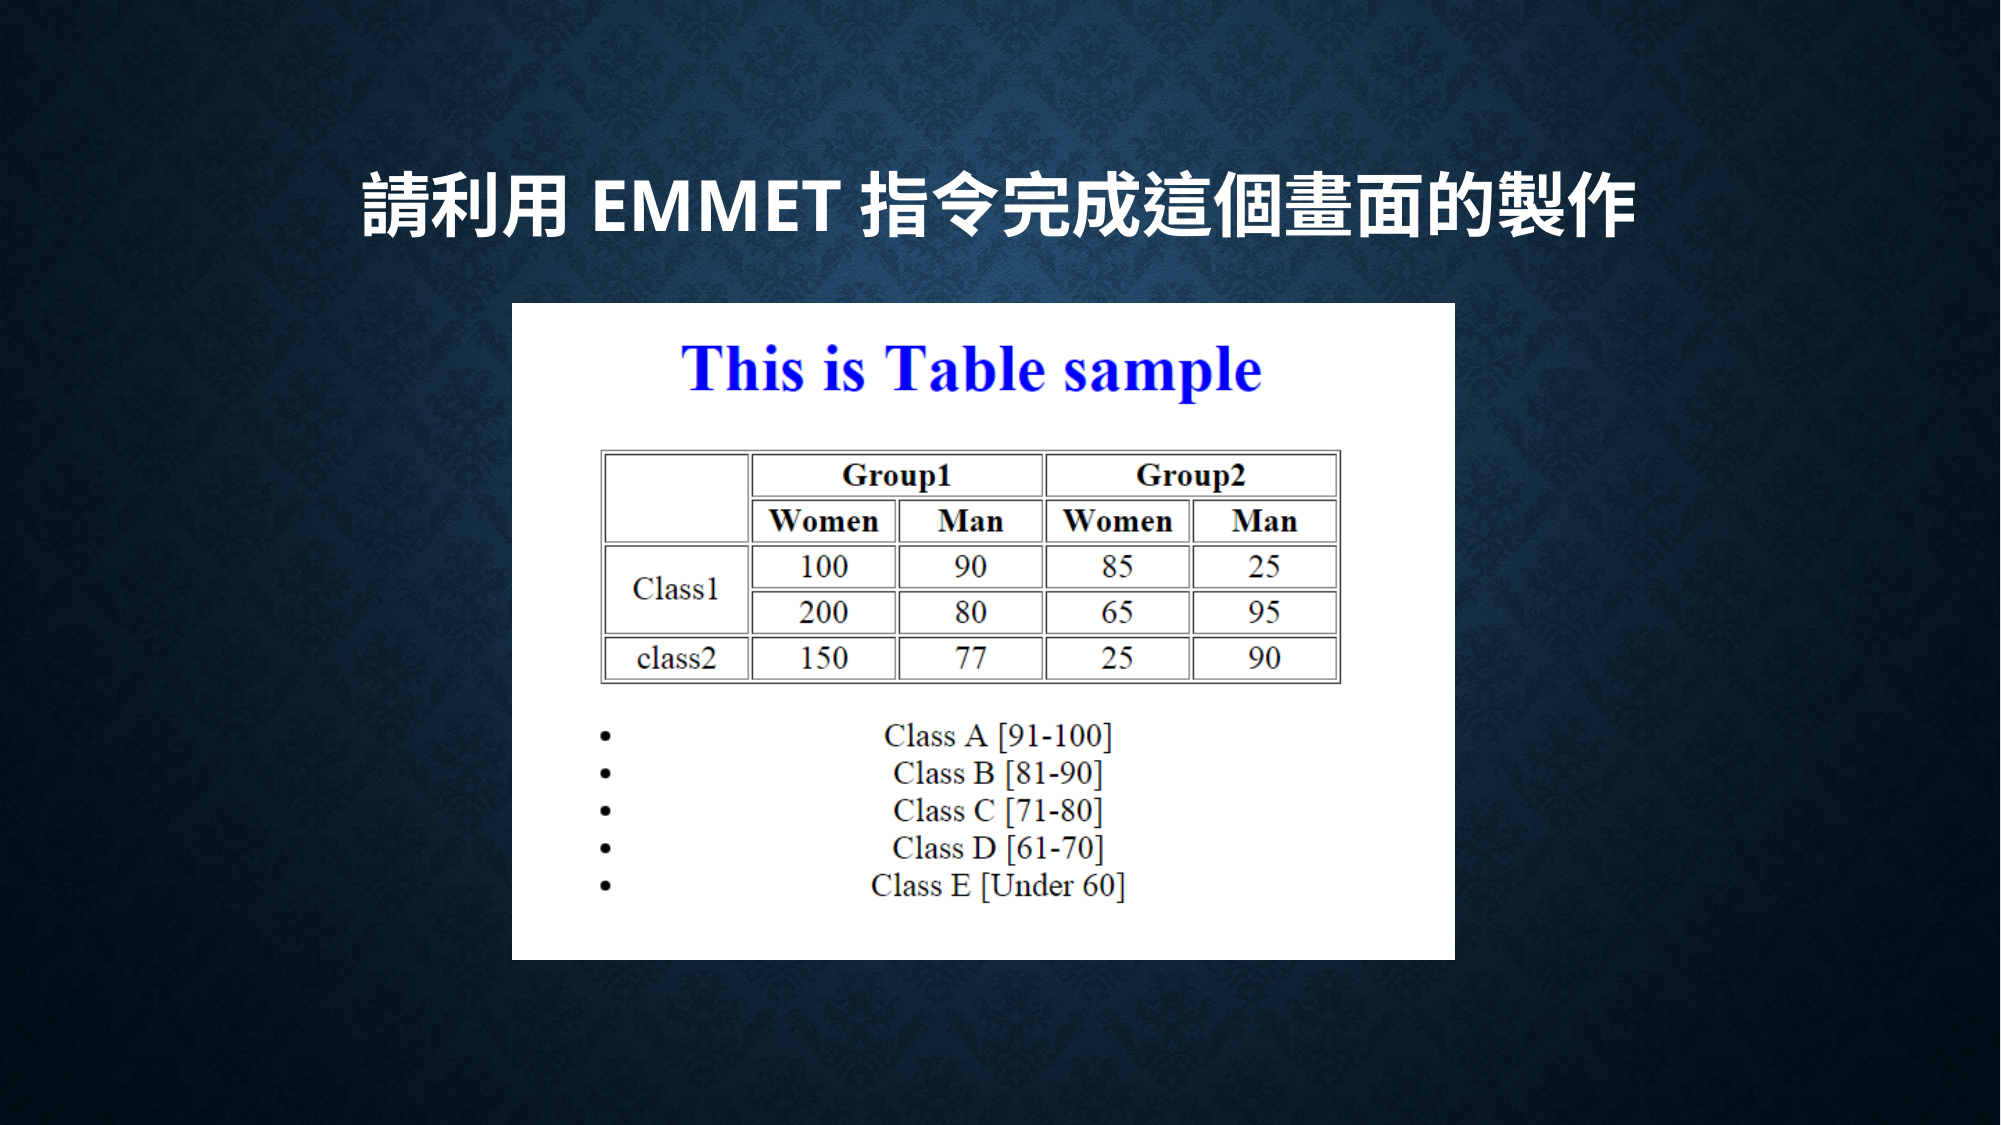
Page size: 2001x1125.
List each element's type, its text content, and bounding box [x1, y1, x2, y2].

picture [512, 302, 1456, 961]
title 請利用EMMET指令完成這個畫面的製作 [149, 99, 1849, 318]
